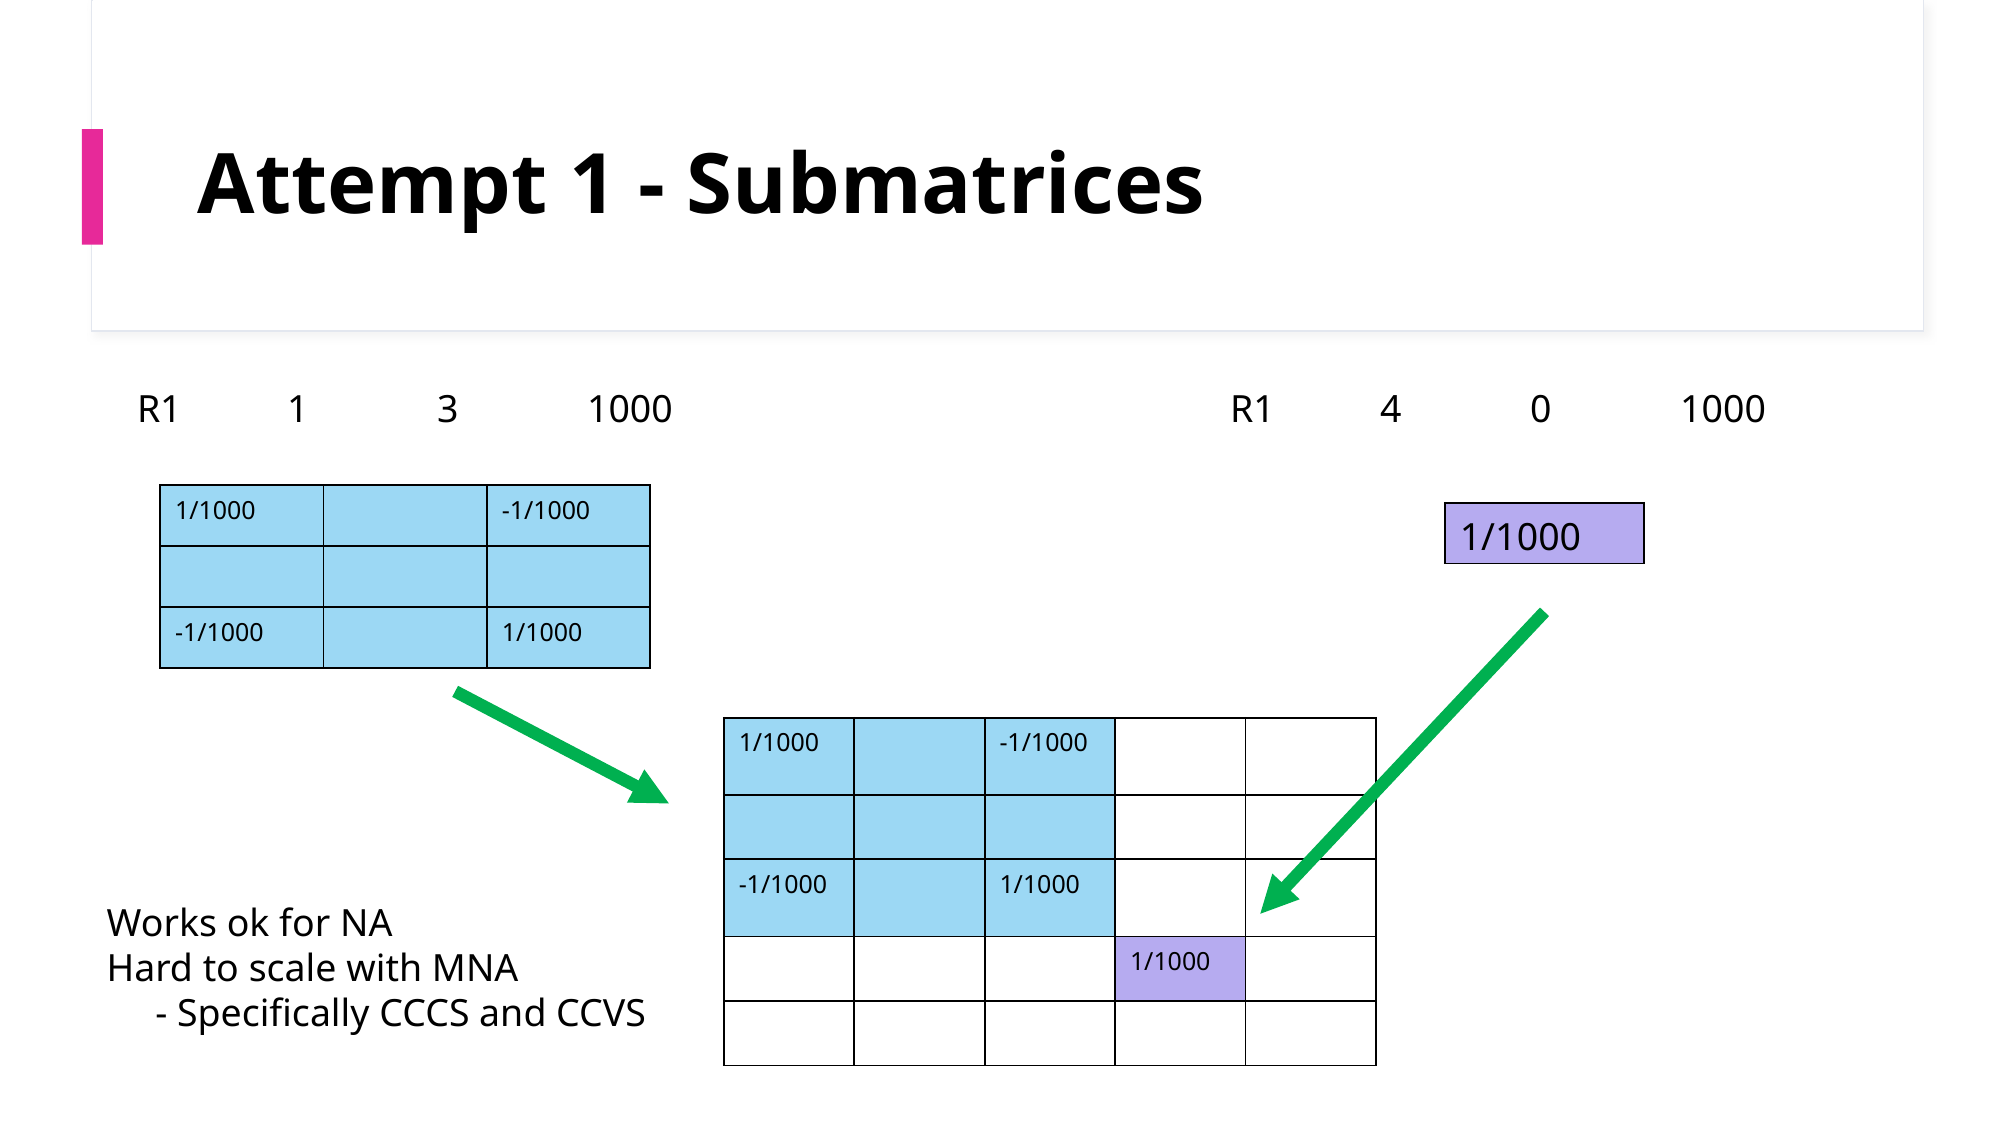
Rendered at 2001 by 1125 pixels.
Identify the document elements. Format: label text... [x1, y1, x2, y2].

table_cell [986, 1002, 1114, 1065]
table_cell [1246, 860, 1375, 936]
table_cell [1246, 1002, 1375, 1065]
table_cell 1/1000 [488, 608, 649, 667]
table_cell [725, 796, 853, 858]
table_cell [1246, 796, 1260, 858]
table_header [324, 486, 486, 545]
table_cell [855, 796, 984, 858]
text_box R1 4 0 1000 [1215, 377, 1782, 438]
table_header 1/1000 [1446, 504, 1643, 563]
table_header [1116, 719, 1245, 794]
text_box Works ok for NA Hard to scale with MNA - Specifically CCCS and CCVS [91, 891, 662, 1042]
table_header [1246, 719, 1260, 794]
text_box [1260, 611, 1545, 914]
table_header [855, 719, 984, 794]
table_cell [986, 937, 1114, 1000]
title Attempt 1 - Submatrices [183, 90, 1851, 284]
table_cell [488, 547, 649, 606]
table_cell [725, 1002, 853, 1065]
table_cell [1246, 937, 1375, 1000]
table_cell -1/1000 [161, 608, 323, 667]
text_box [455, 691, 669, 804]
table_cell [855, 937, 984, 1000]
table_cell [1116, 796, 1245, 858]
table_cell [324, 608, 486, 667]
table_cell [986, 796, 1114, 858]
table_header 1/1000 [725, 719, 853, 794]
table_cell [1116, 860, 1245, 936]
table_cell [324, 547, 486, 606]
table_cell [725, 937, 853, 1000]
table_header 1/1000 [161, 486, 323, 545]
table_cell [855, 860, 984, 936]
table_cell 1/1000 [986, 860, 1114, 936]
table_header -1/1000 [488, 486, 649, 545]
table_cell [1116, 1002, 1245, 1065]
text_box R1 1 3 1000 [122, 377, 688, 438]
table_cell 1/1000 [1116, 937, 1245, 1000]
table_cell -1/1000 [725, 860, 853, 936]
table_header -1/1000 [986, 719, 1114, 794]
table_cell [855, 1002, 984, 1065]
table_cell [161, 547, 323, 606]
